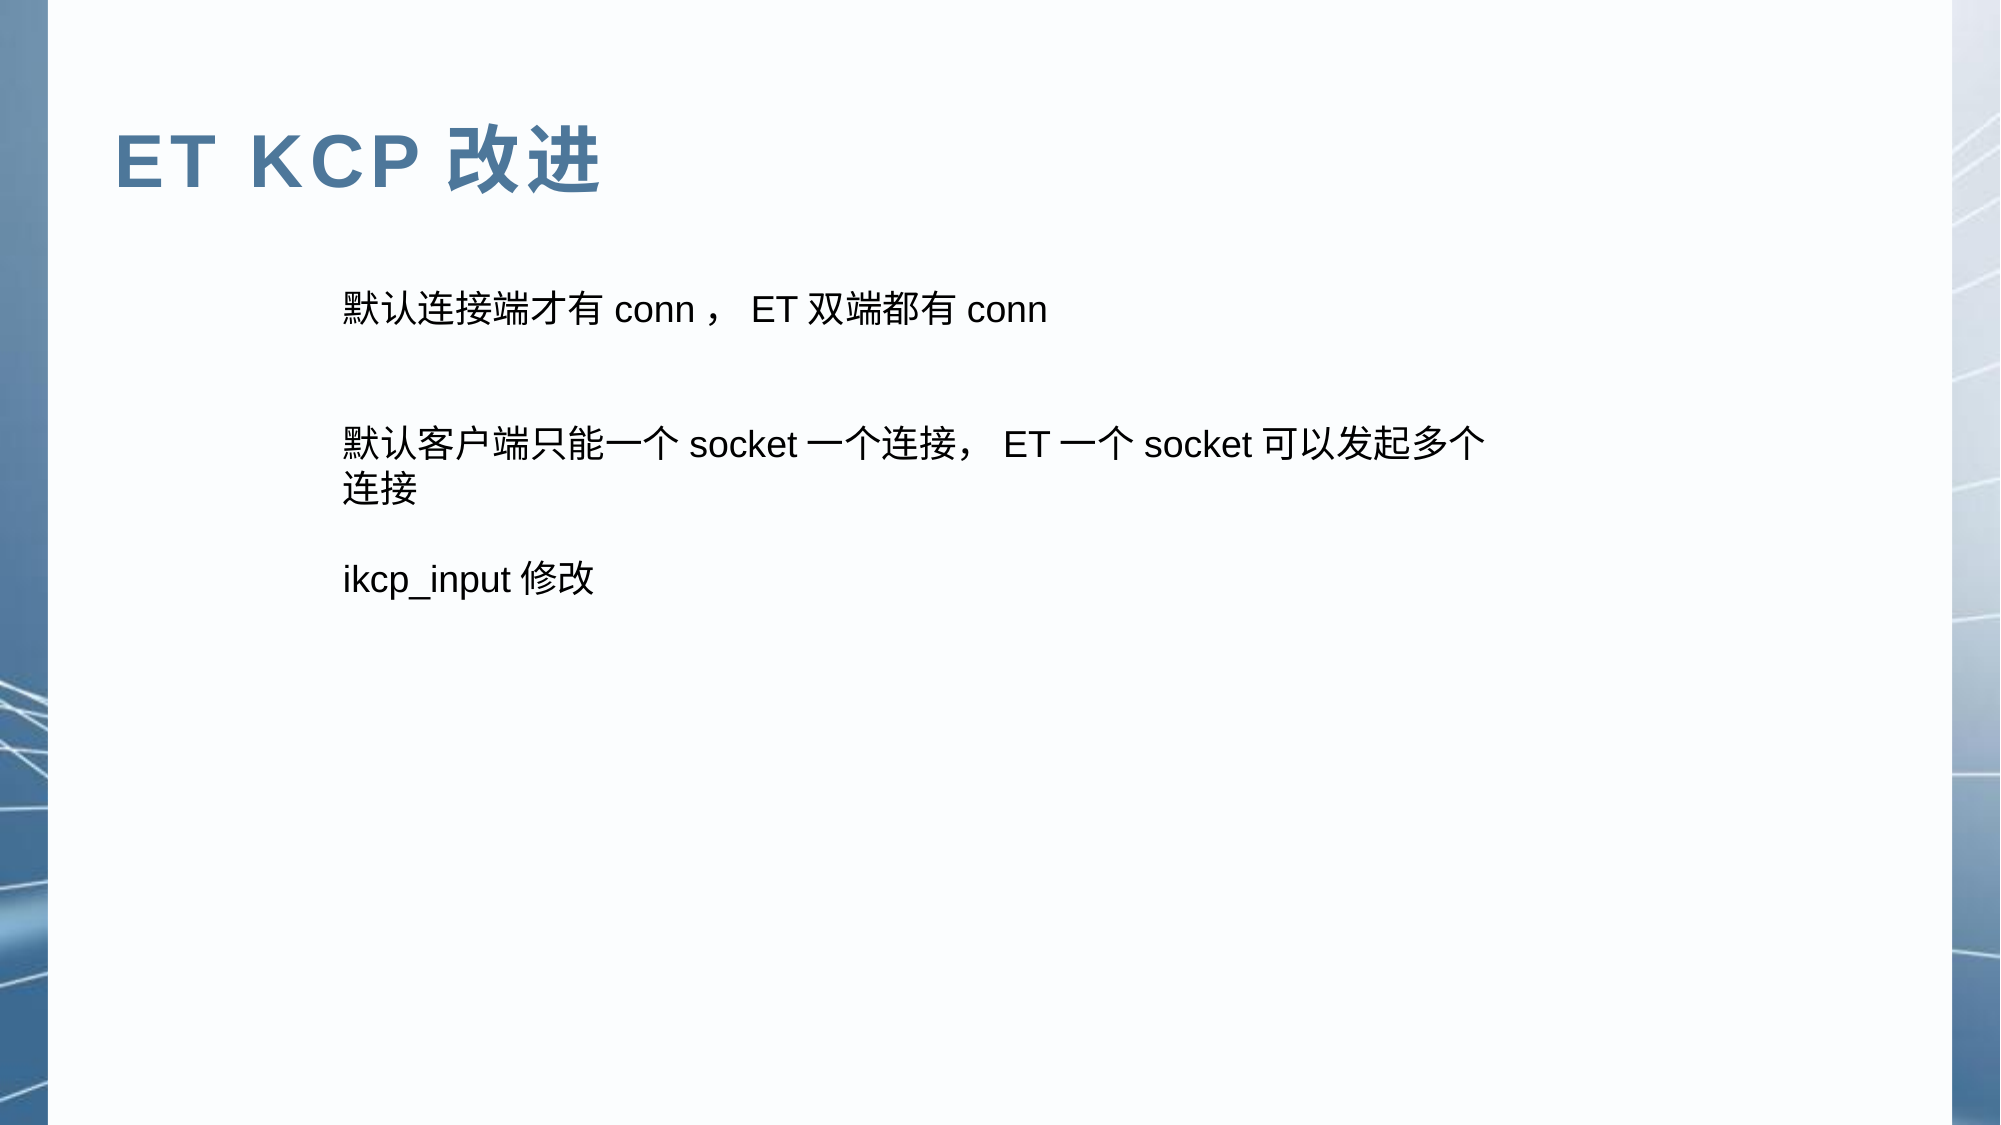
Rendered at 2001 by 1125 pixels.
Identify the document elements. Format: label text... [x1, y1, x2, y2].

picture [1953, 0, 2000, 1125]
text_box 默认连接端才有conn，ET双端都有conn 默认客户端只能一个socket一个连接，ET一个socket可以发起多个连接 ikcp_input修改 [328, 277, 1523, 608]
text_box ET KCP改进 [99, 99, 1942, 216]
picture [0, 0, 47, 1125]
